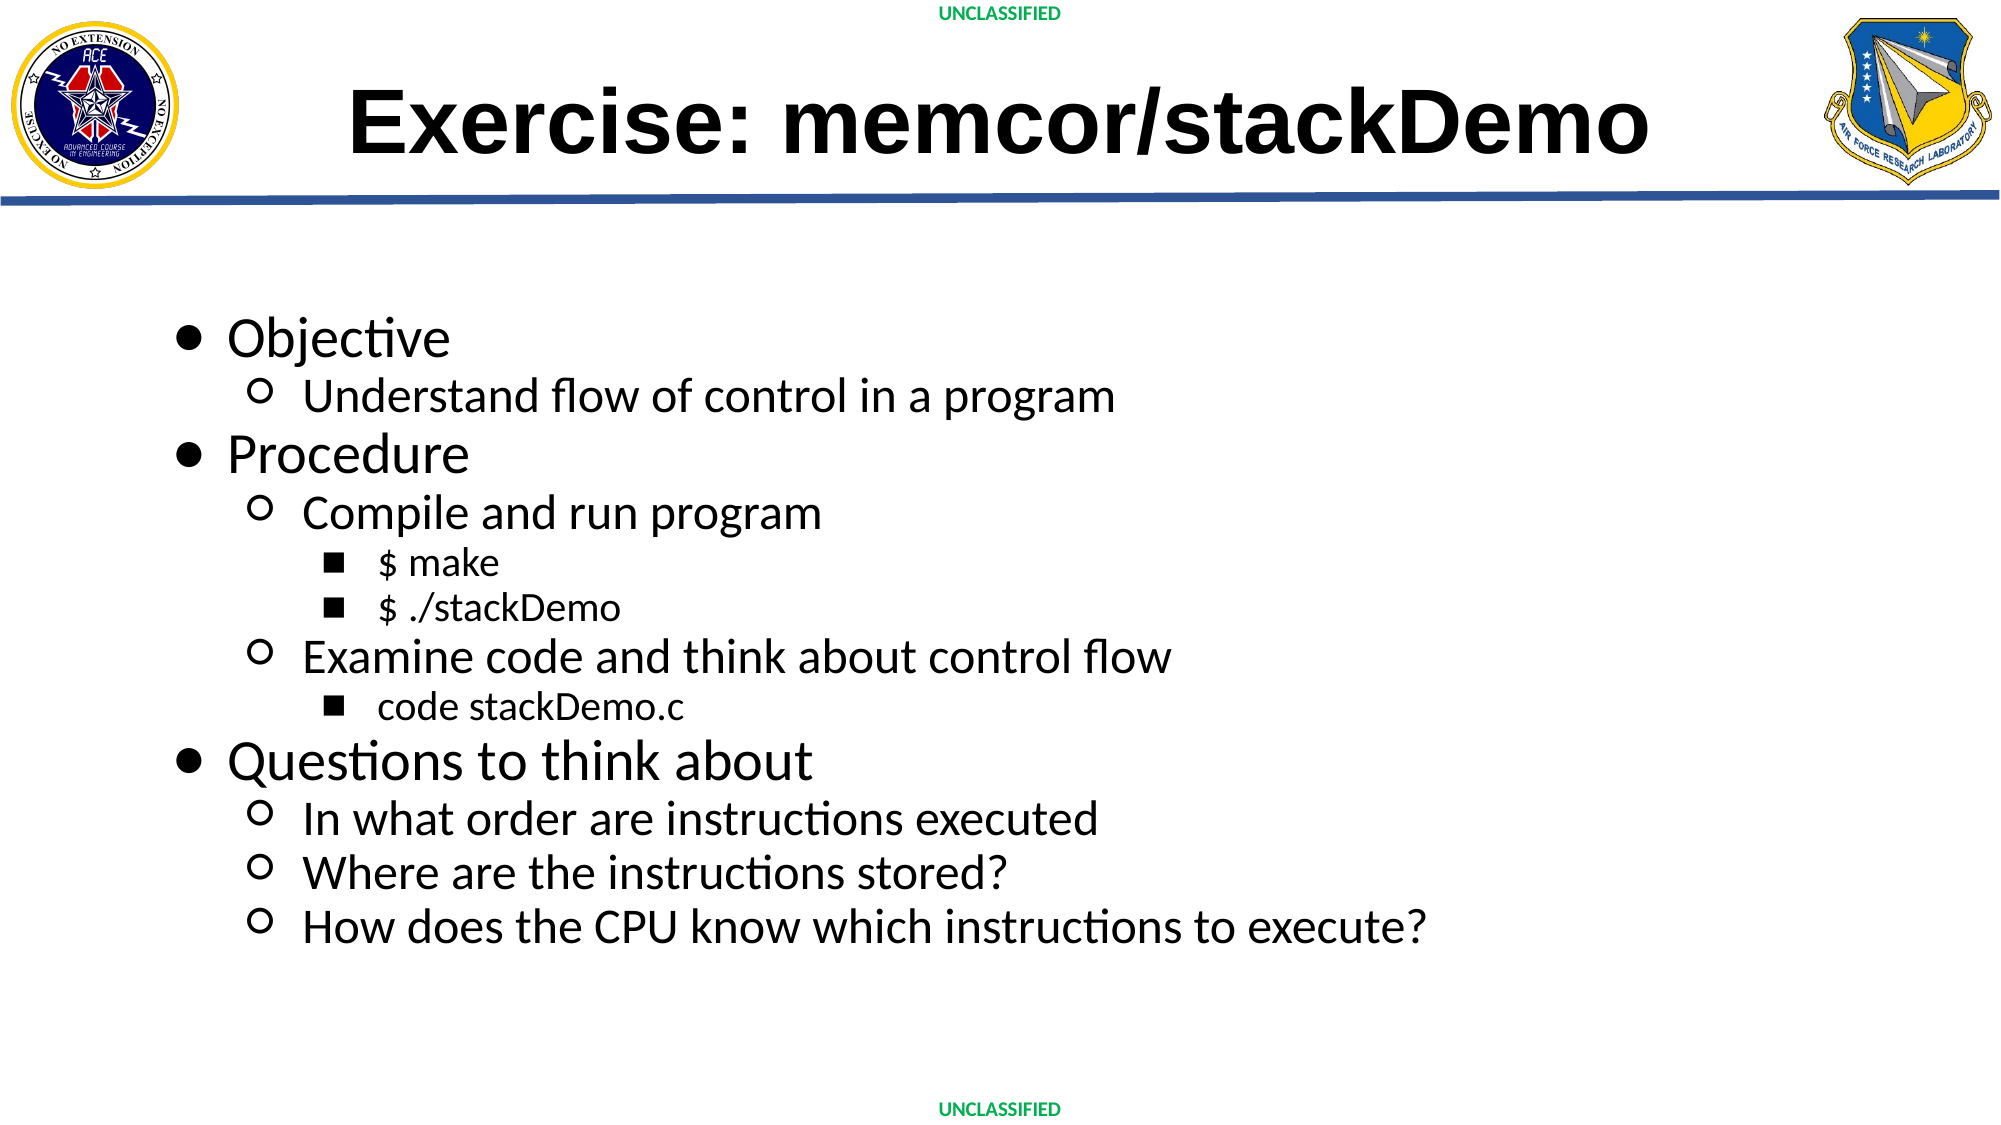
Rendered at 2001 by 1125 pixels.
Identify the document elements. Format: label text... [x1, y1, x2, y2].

picture [1824, 18, 1992, 186]
picture [8, 18, 182, 192]
title Exercise: memcor/stackDemo [137, 50, 1863, 197]
list Objective Understand flow of control in a program Procedure Compile and run program $ make $ ./stackDemo Examine code and think about control flow code stackDemo.c Questions to think about In what order are instructions executed Where are the instructions stored? How does the CPU know which instructions to execute? [137, 299, 1863, 1014]
